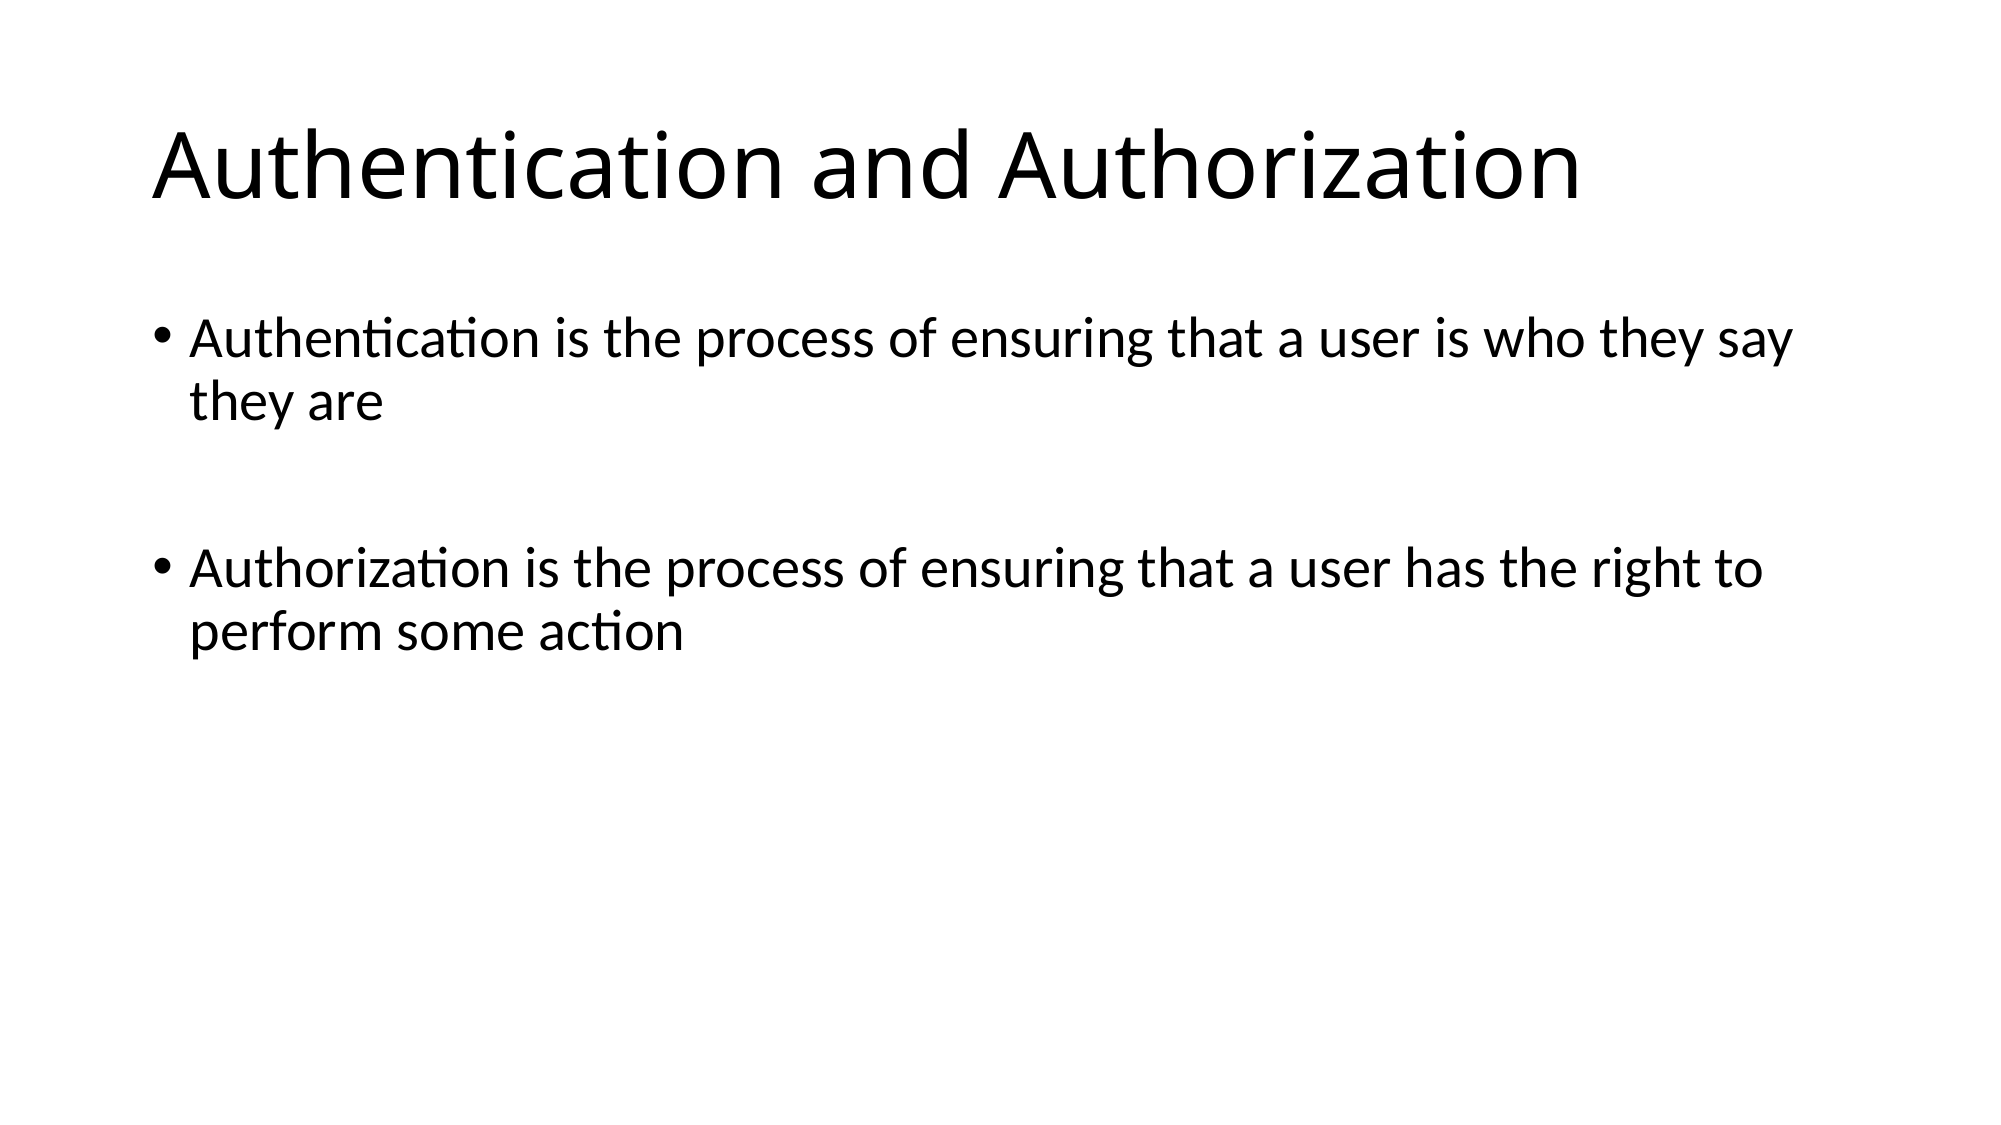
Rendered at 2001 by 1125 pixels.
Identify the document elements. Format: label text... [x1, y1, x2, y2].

list Authentication is the process of ensuring that a user is who they say they are Authorization is the process of ensuring that a user has the right to perform some action [137, 299, 1863, 1014]
title Authentication and Authorization [137, 59, 1863, 278]
